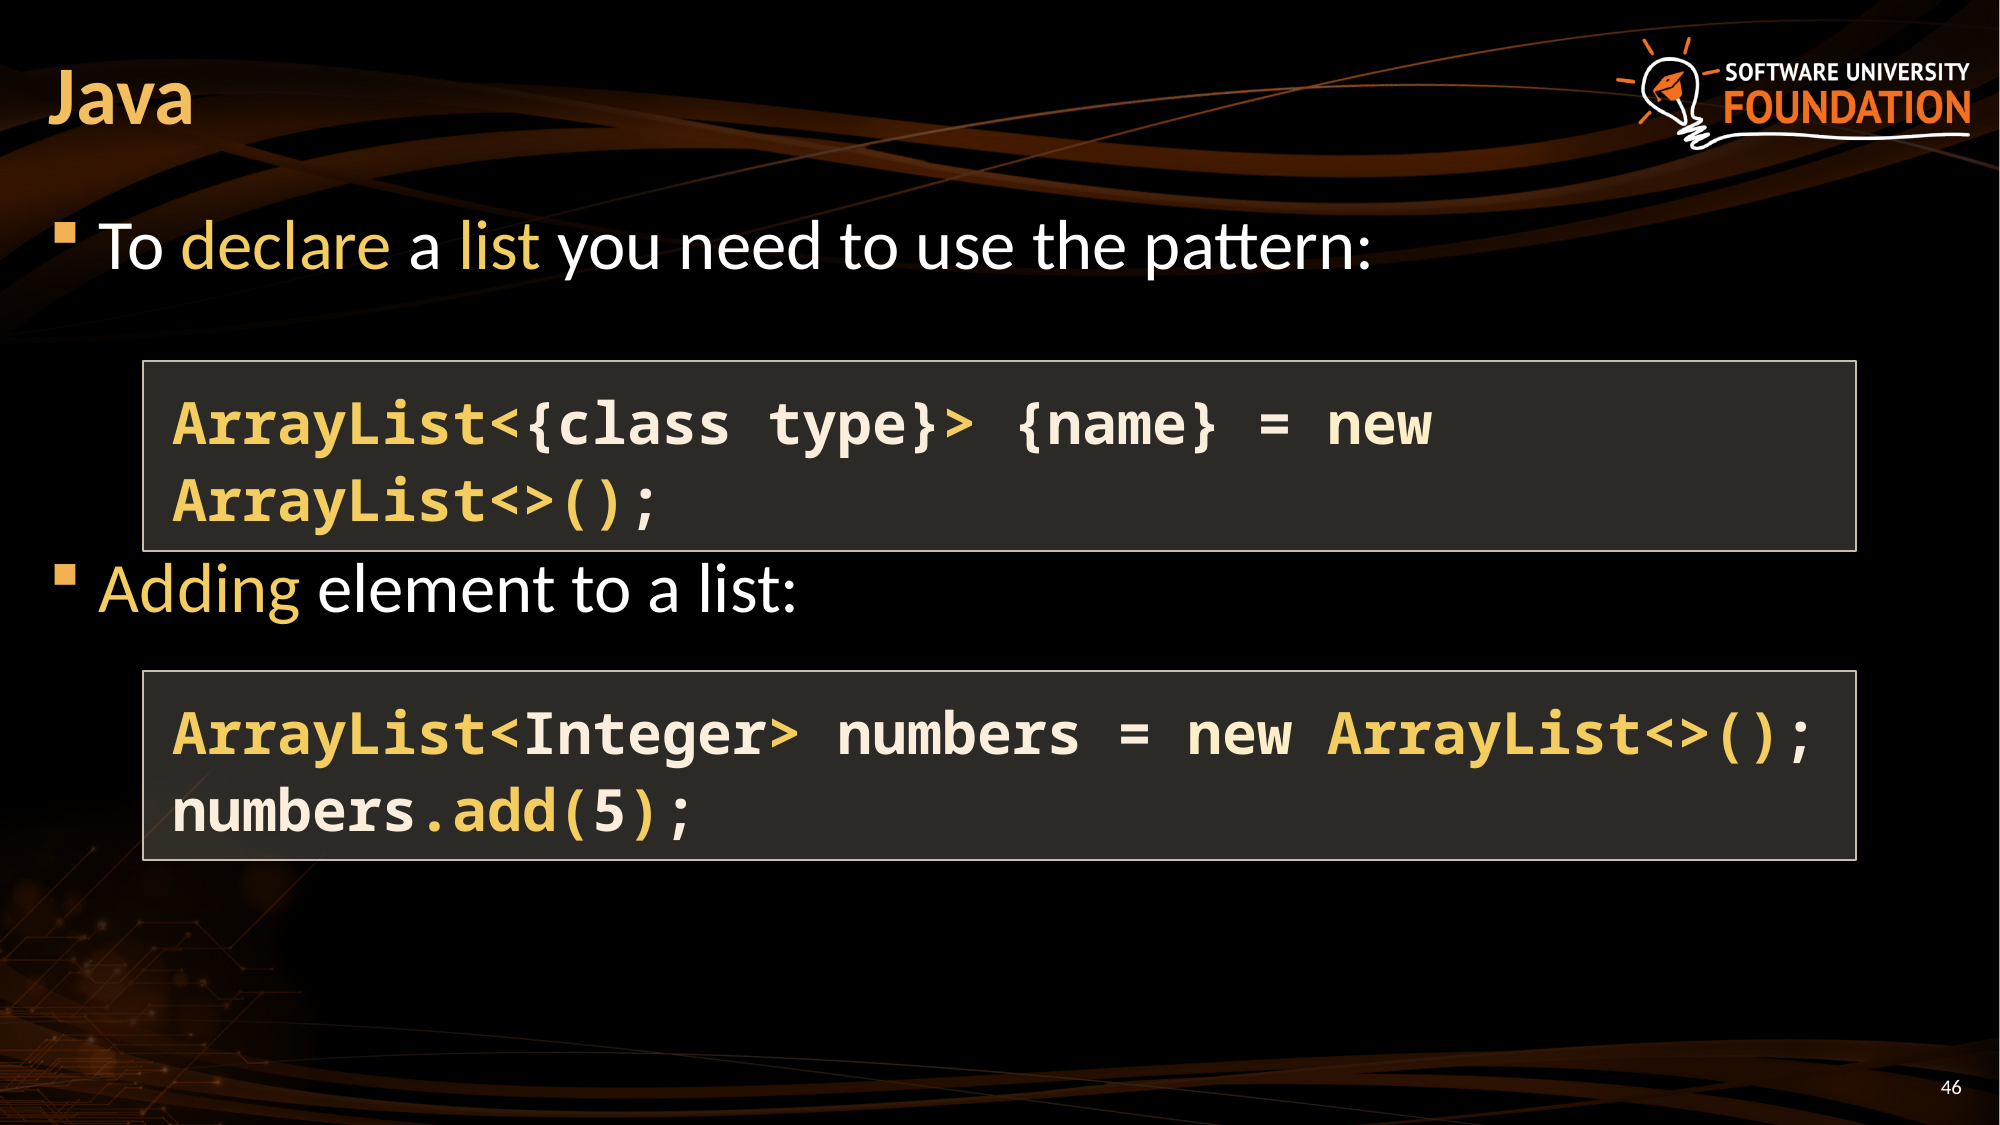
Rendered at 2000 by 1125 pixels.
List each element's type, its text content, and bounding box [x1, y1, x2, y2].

text_box ArrayList<Integer> numbers = new ArrayList<>(); numbers.add(5); [143, 671, 1856, 861]
picture [0, 0, 2000, 1125]
list To declare a list you need to use the pattern: Adding element to a list: [31, 188, 1968, 1103]
title Java [30, 6, 1602, 189]
text_box ArrayList<{class type}> {name} = new ArrayList<>(); [143, 361, 1856, 551]
